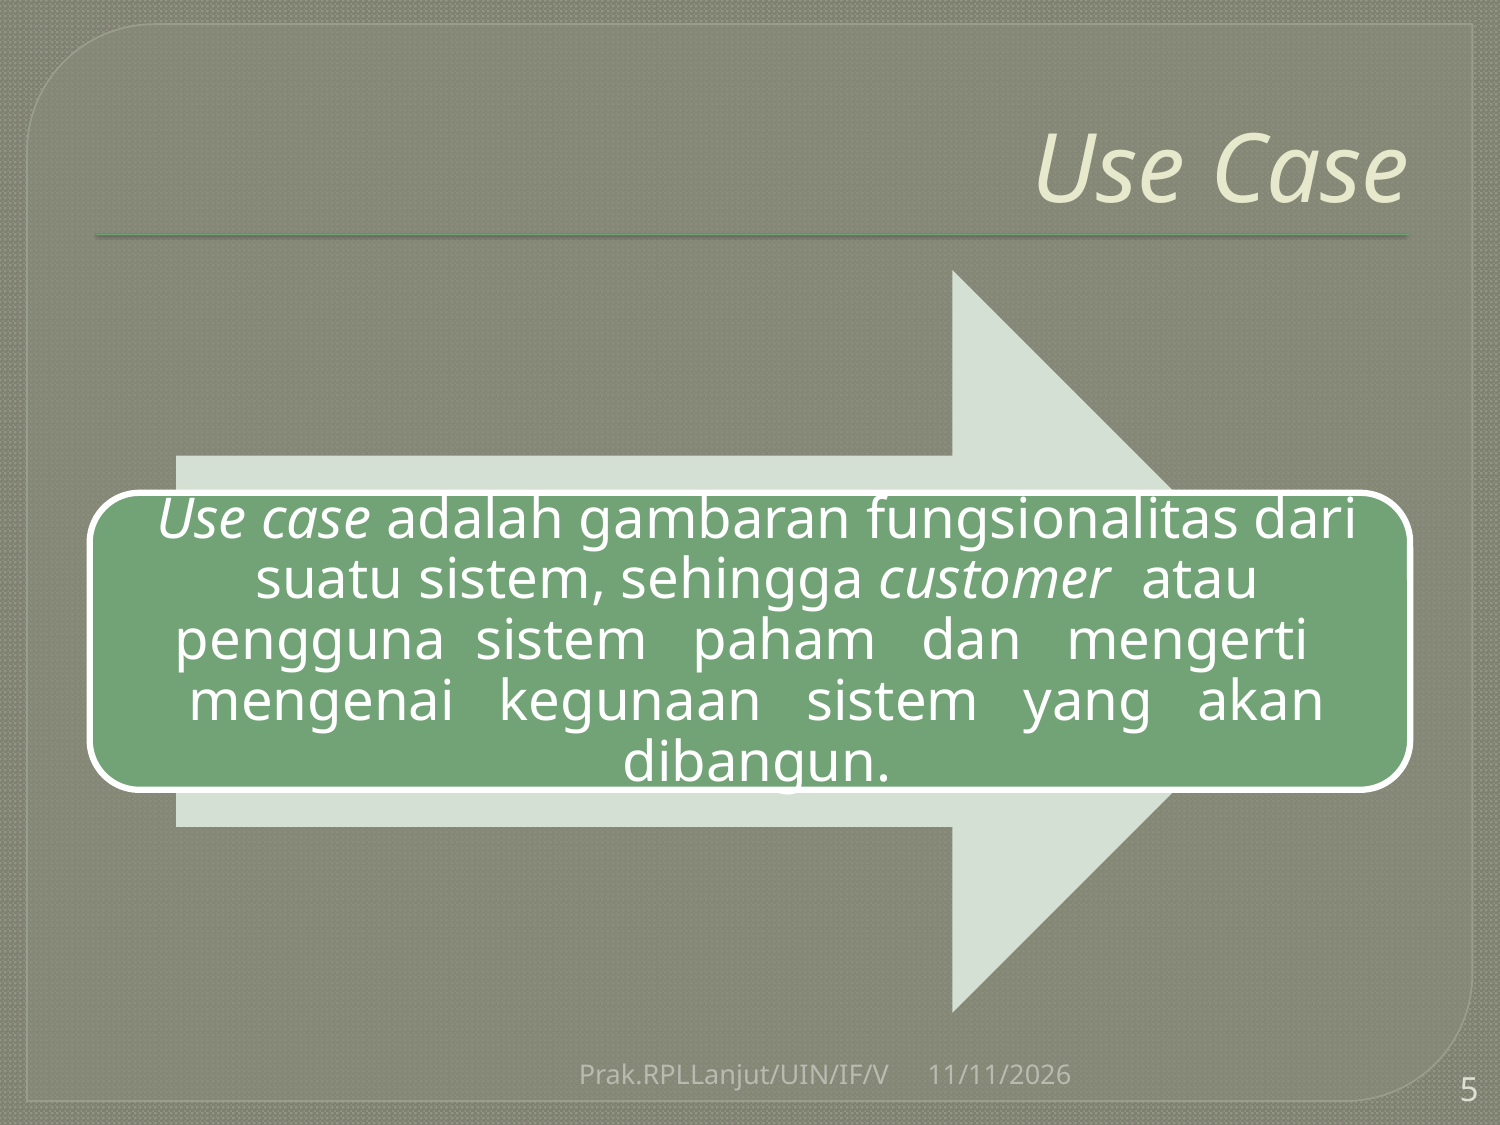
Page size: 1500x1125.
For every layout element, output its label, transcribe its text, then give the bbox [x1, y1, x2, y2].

title Use Case [75, 41, 1425, 230]
footer Prak.RPLLanjut/UIN/IF/V [212, 1050, 904, 1095]
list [74, 269, 1426, 1013]
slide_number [912, 1050, 1405, 1095]
slide_number 5 [1417, 1068, 1494, 1114]
